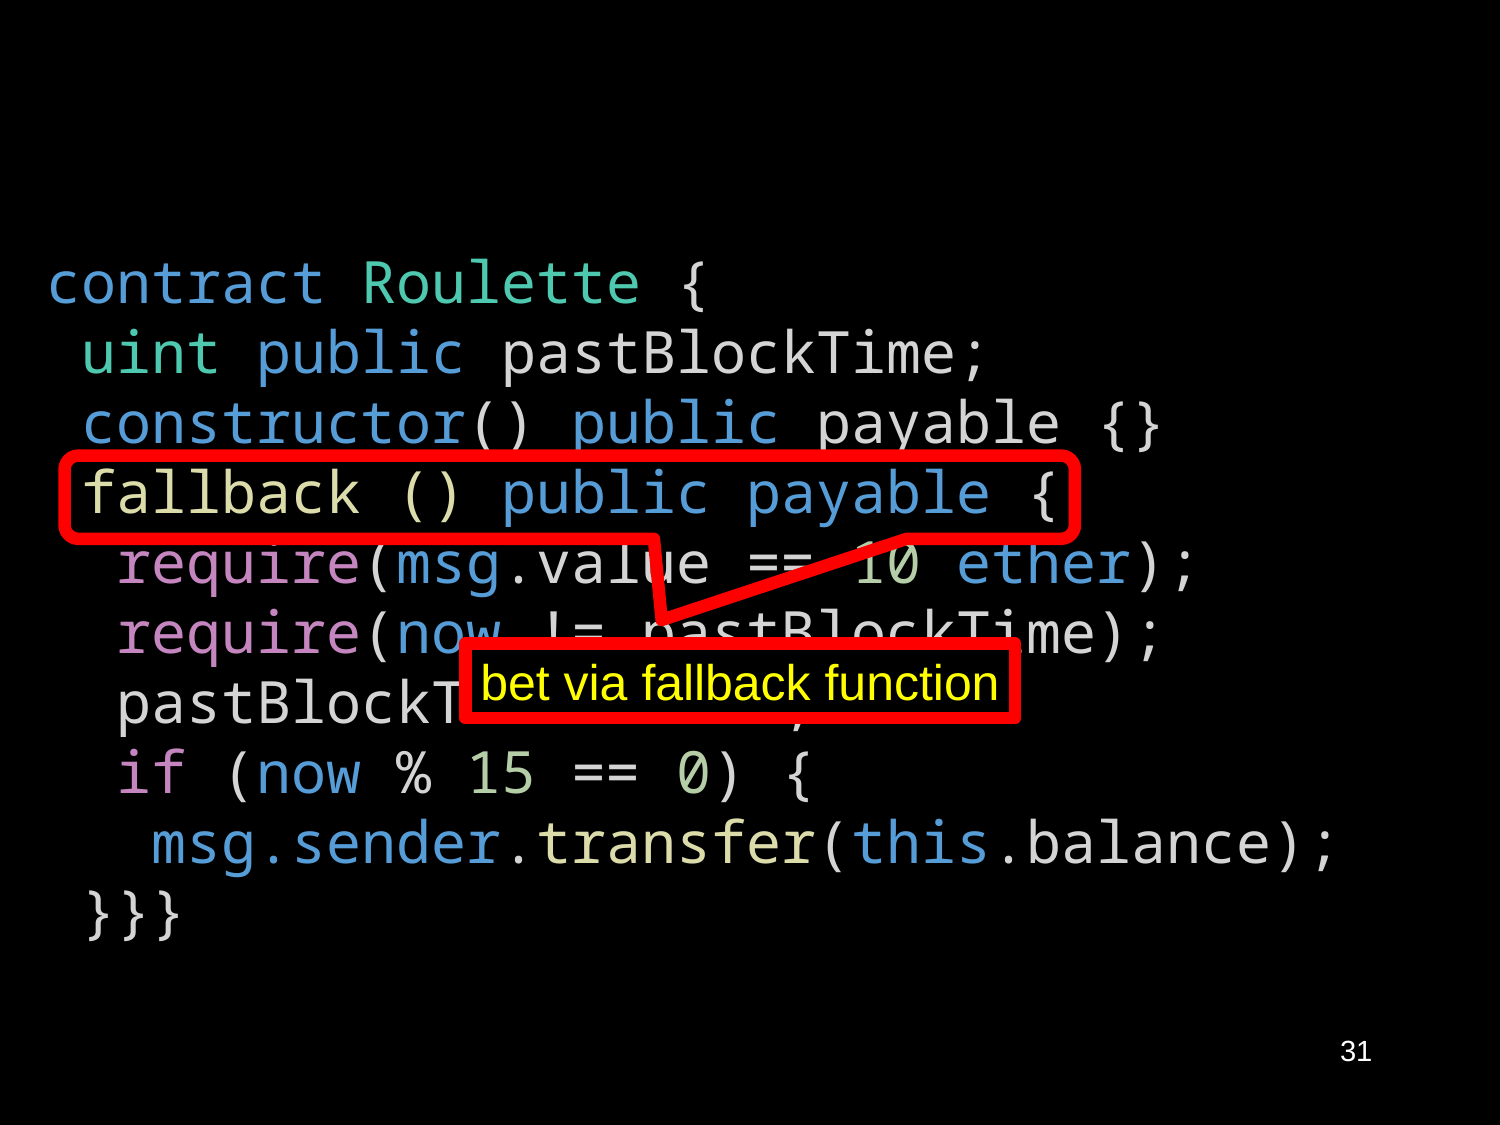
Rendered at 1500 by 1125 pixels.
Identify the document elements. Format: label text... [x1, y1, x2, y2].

slide_number 31 [1074, 1024, 1388, 1101]
text_box contract Roulette { uint public pastBlockTime; constructor() public payable {} fallback () public payable { require(msg.value == 10 ether); require(now != pastBlockTime); pastBlockTime = now; if (now % 15 == 0) { msg.sender.transfer(this.balance); }}} [31, 237, 1475, 952]
text_box [64, 455, 1075, 620]
text_box bet via fallback function [465, 643, 1016, 719]
